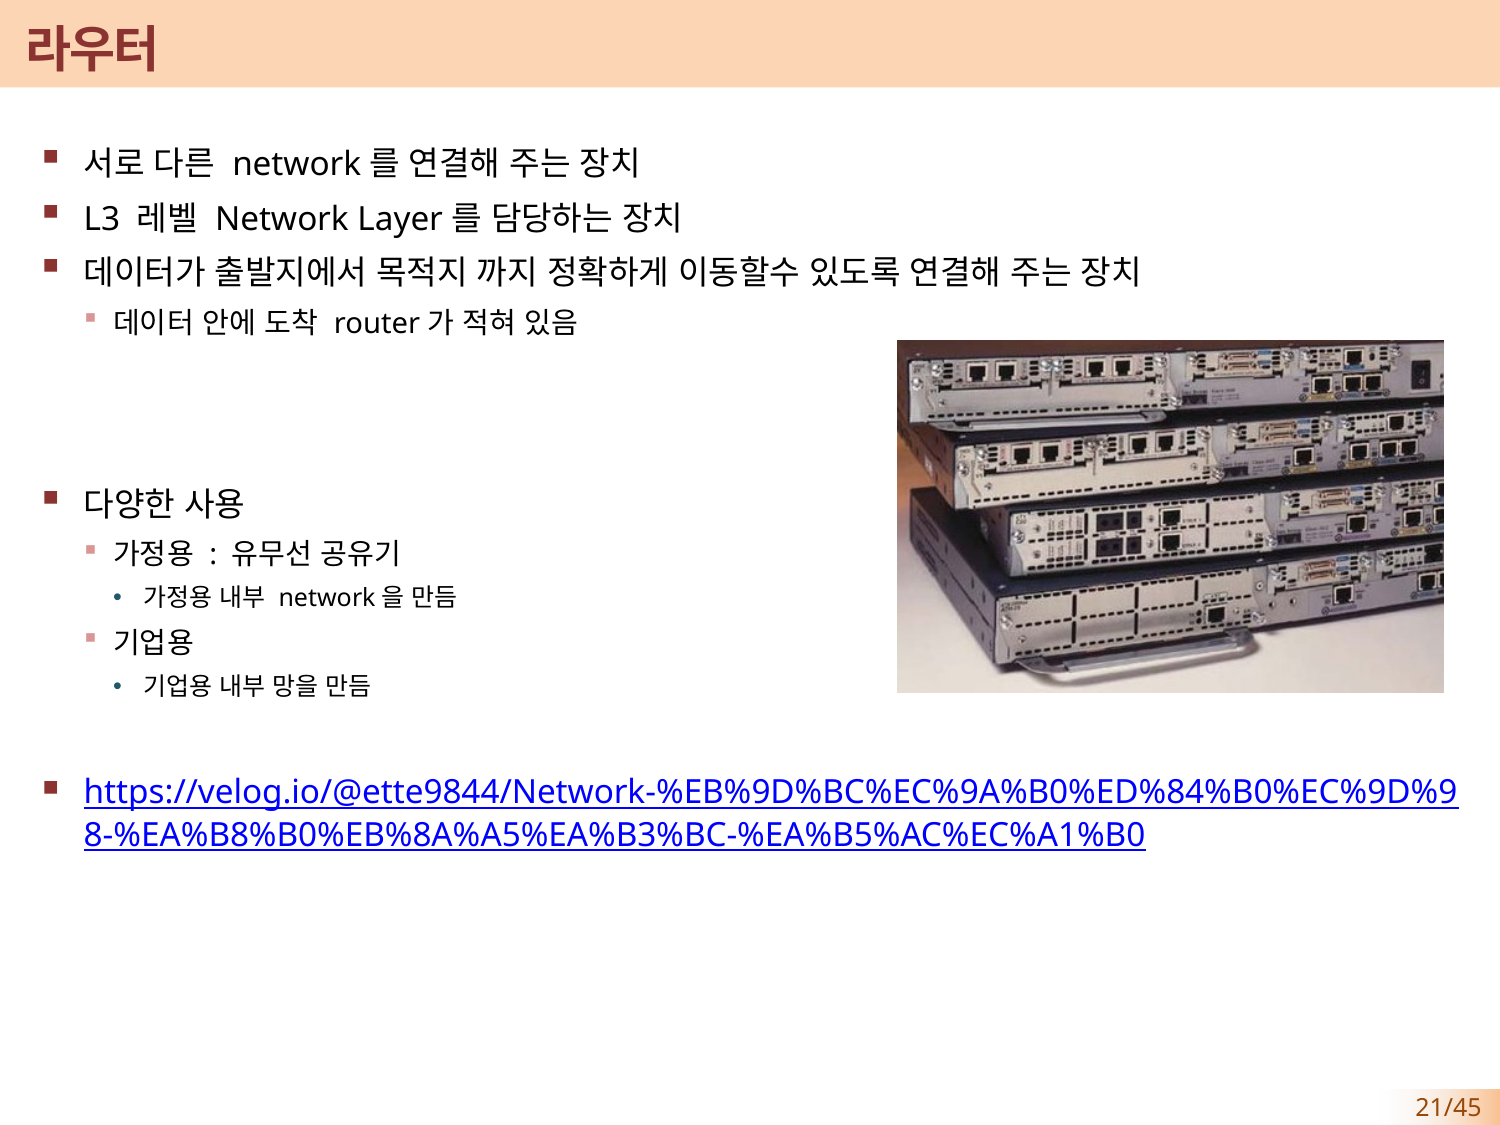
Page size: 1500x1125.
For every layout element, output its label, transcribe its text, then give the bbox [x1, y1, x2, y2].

title 라우터 [10, 8, 1288, 87]
picture [897, 340, 1445, 694]
list 서로 다른 network를 연결해 주는 장치 L3 레벨 Network Layer를 담당하는 장치 데이터가 출발지에서 목적지 까지 정확하게 이동할수 있도록 연결해 주는 장치 데이터 안에 도착 router가 적혀 있음 다양한 사용 가정용 : 유무선 공유기 가정용 내부 network을 만듬 기업용 기업용 내부 망을 만듬 https://velog.io/@ette9844/Network-%EB%9D%BC%EC%9A%B0%ED%84%B0%EC%9D%98-%EA%B8%B0%EB%8A%A5%EA%B3%BC-%EA%B5%AC%EC%A1%B0 [10, 126, 1481, 1057]
